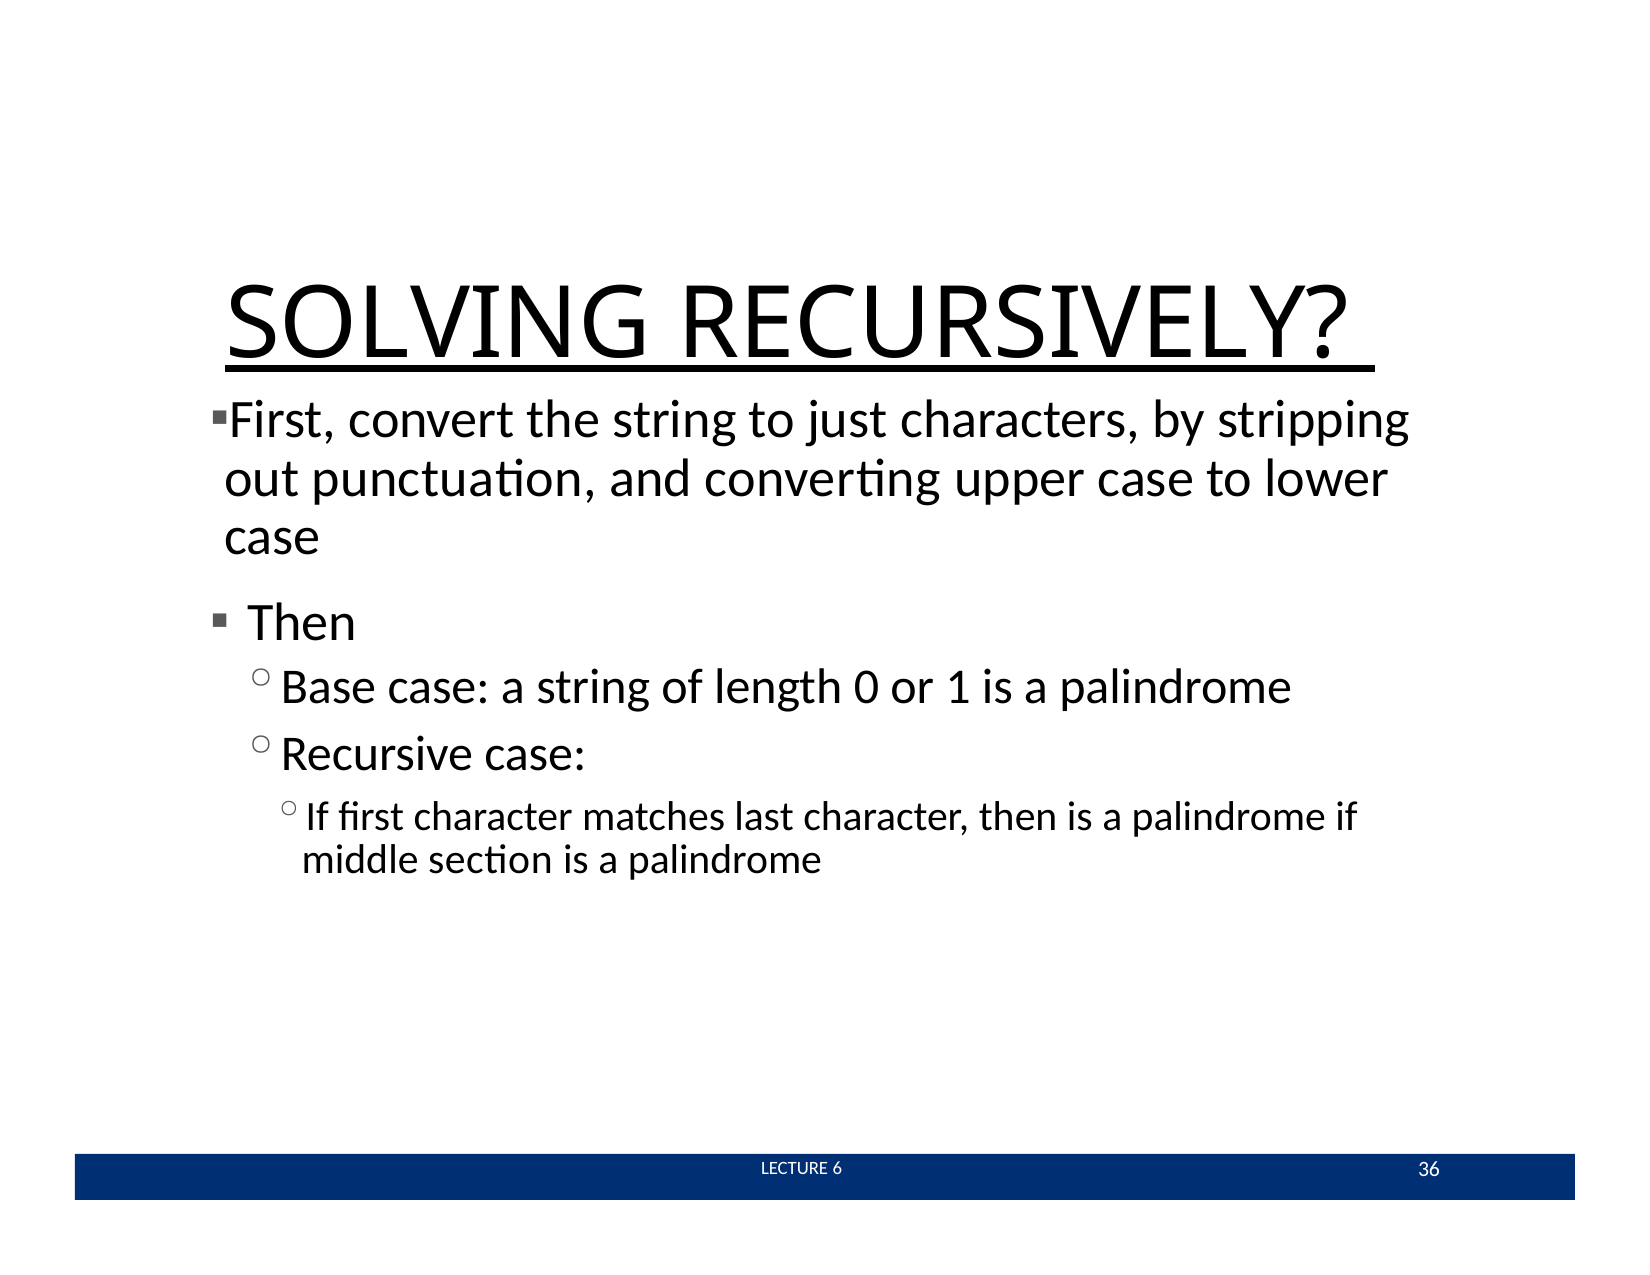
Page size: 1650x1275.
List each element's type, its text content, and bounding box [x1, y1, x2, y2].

title SOLVING RECURSIVELY? [222, 129, 1428, 390]
slide_number 36 [1414, 1154, 1445, 1275]
text_box First, convert the string to just characters, by stripping out punctuation, and converting upper case to lower case Then Base case: a string of length 0 or 1 is a palindrome Recursive case: If ﬁrst character matches last character, then is a palindrome if middle section is a palindrome [207, 390, 1441, 883]
text_box LECTURE 6 [754, 1155, 897, 1178]
